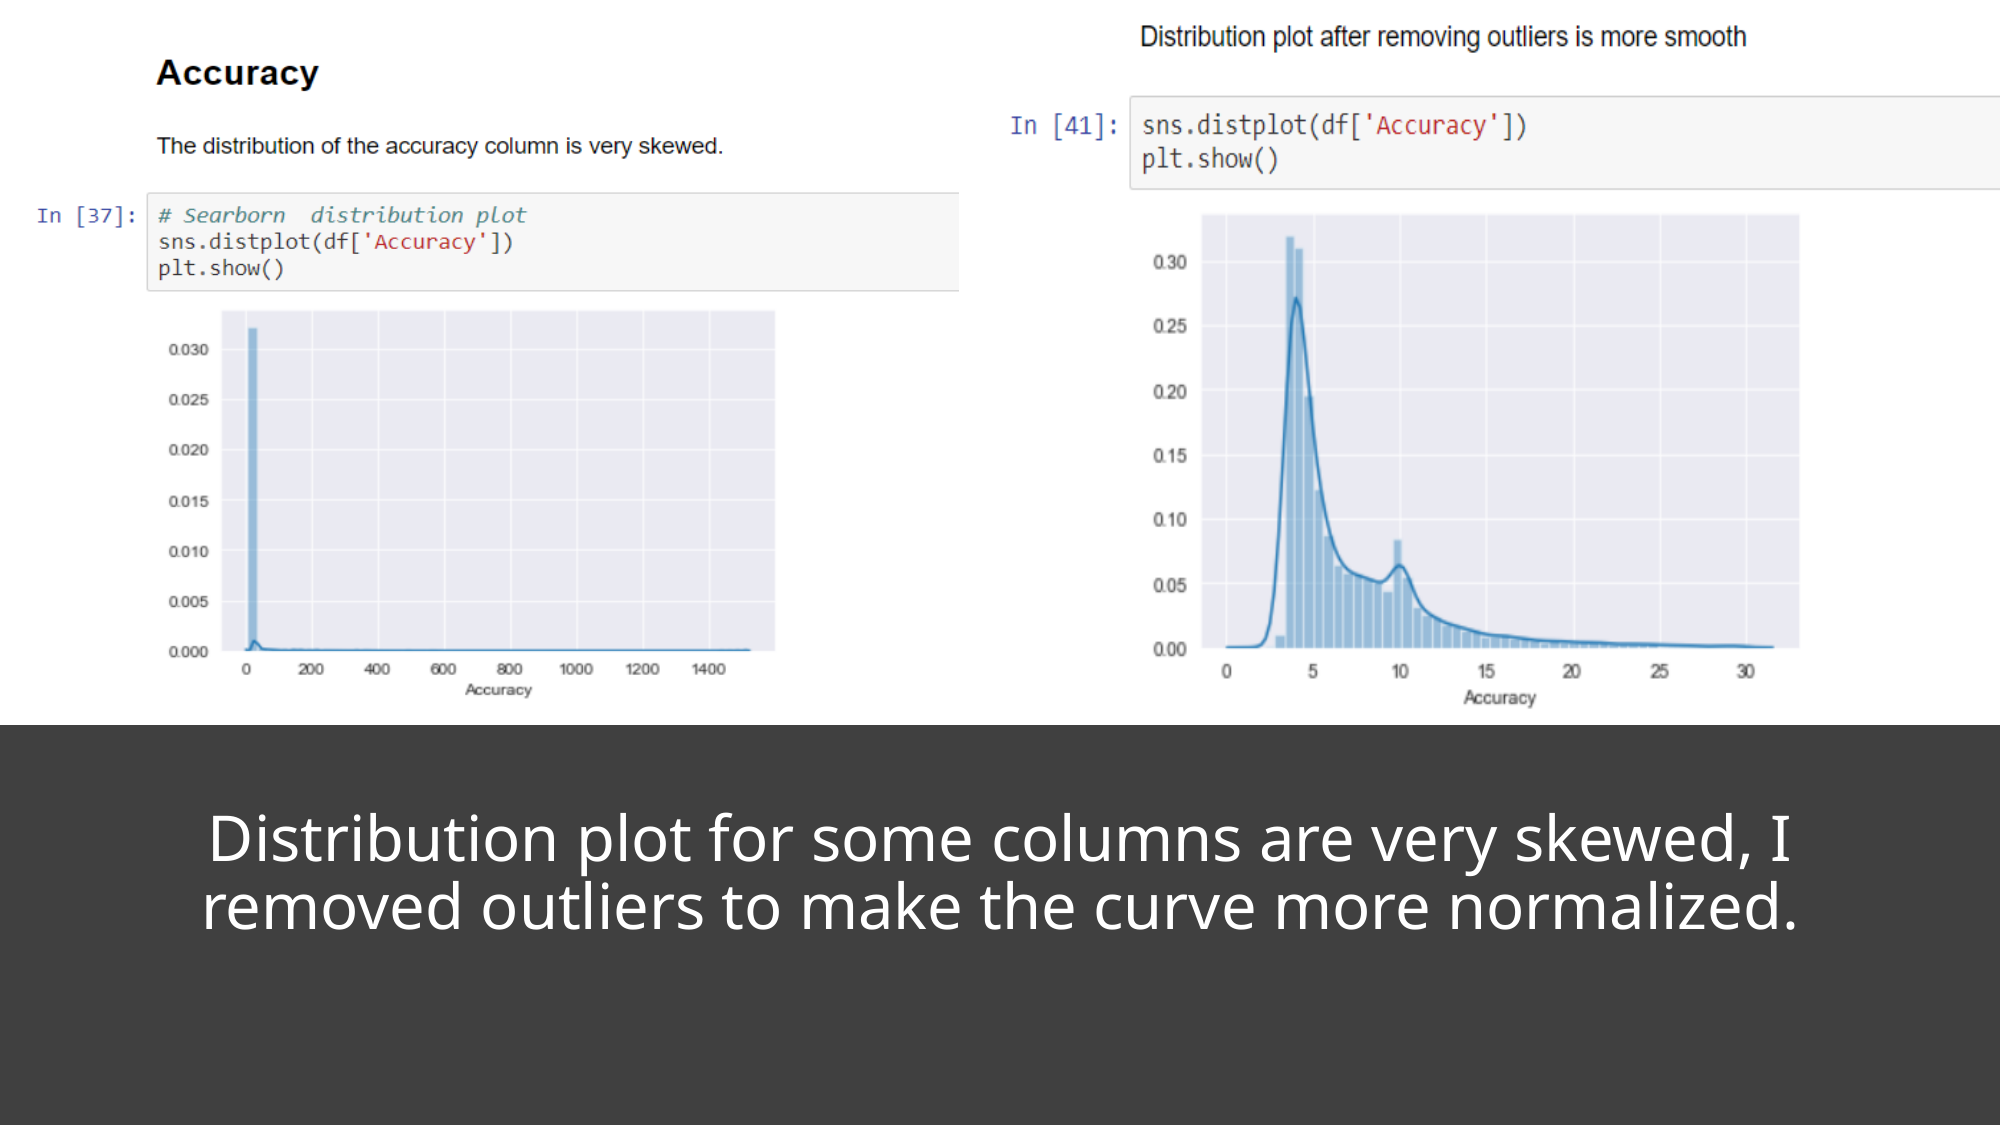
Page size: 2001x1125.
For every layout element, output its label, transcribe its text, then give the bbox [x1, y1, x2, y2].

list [0, 41, 959, 725]
picture [959, 5, 2000, 725]
text_box [0, 725, 2000, 1125]
title Distribution plot for some columns are very skewed, I removed outliers to make the curve more normalized. [106, 796, 1895, 951]
